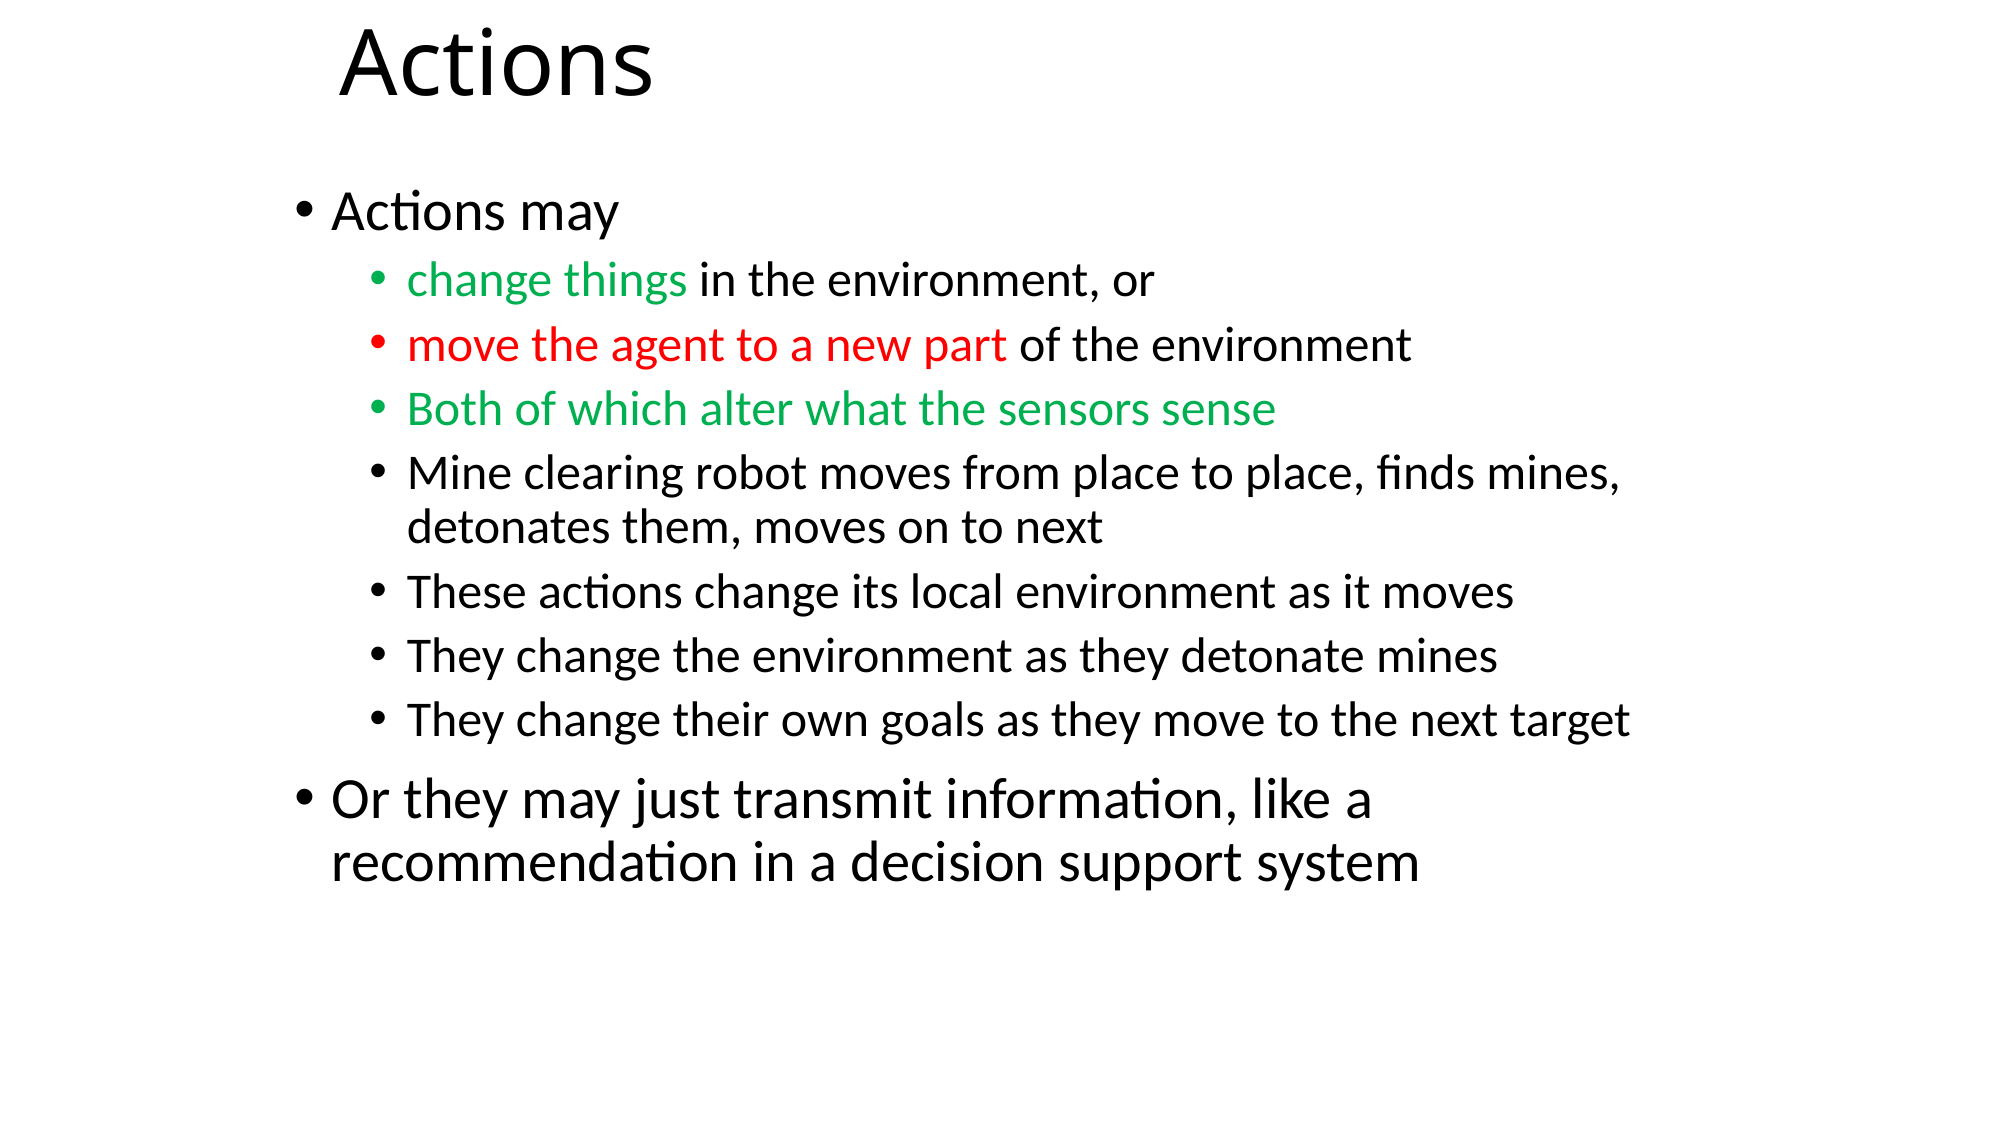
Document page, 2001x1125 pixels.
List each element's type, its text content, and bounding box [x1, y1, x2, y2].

title Actions [324, 0, 1675, 160]
list Actions may change things in the environment, or move the agent to a new part of the environment Both of which alter what the sensors sense Mine clearing robot moves from place to place, finds mines, detonates them, moves on to next These actions change its local environment as it moves They change the environment as they detonate mines They change their own goals as they move to the next target Or they may just transmit information, like a recommendation in a decision support system [279, 172, 1675, 1005]
